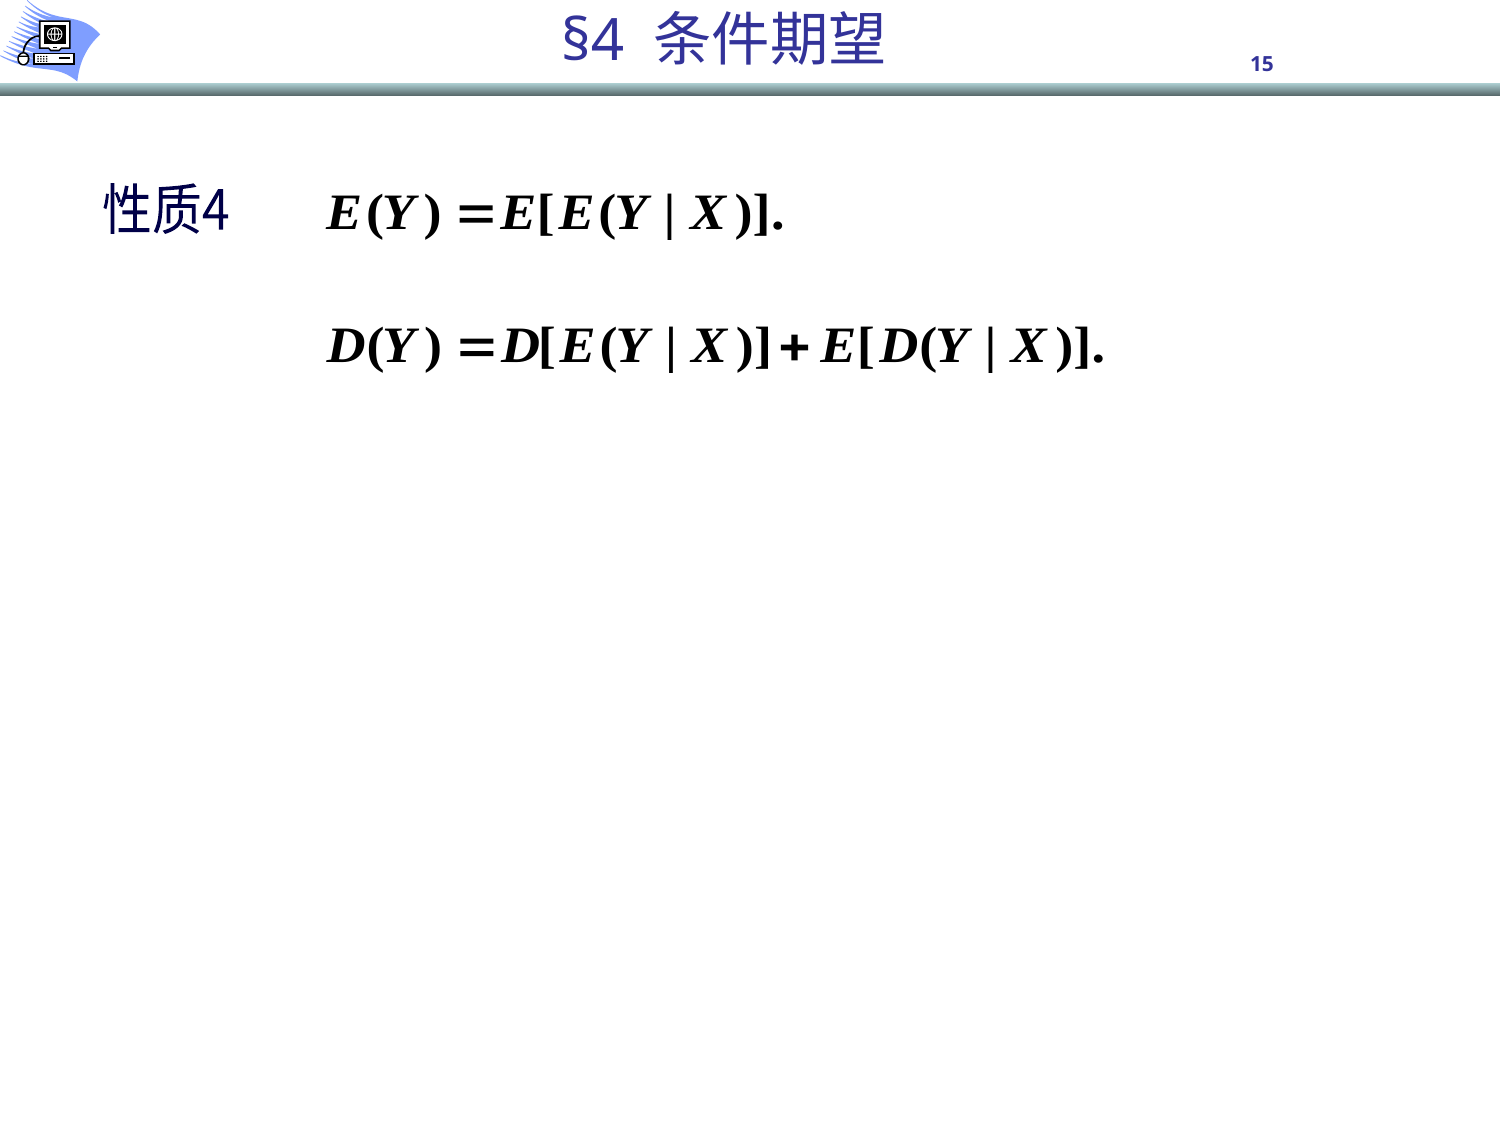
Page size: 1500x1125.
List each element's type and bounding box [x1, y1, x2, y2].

text_box [287, 182, 1121, 859]
